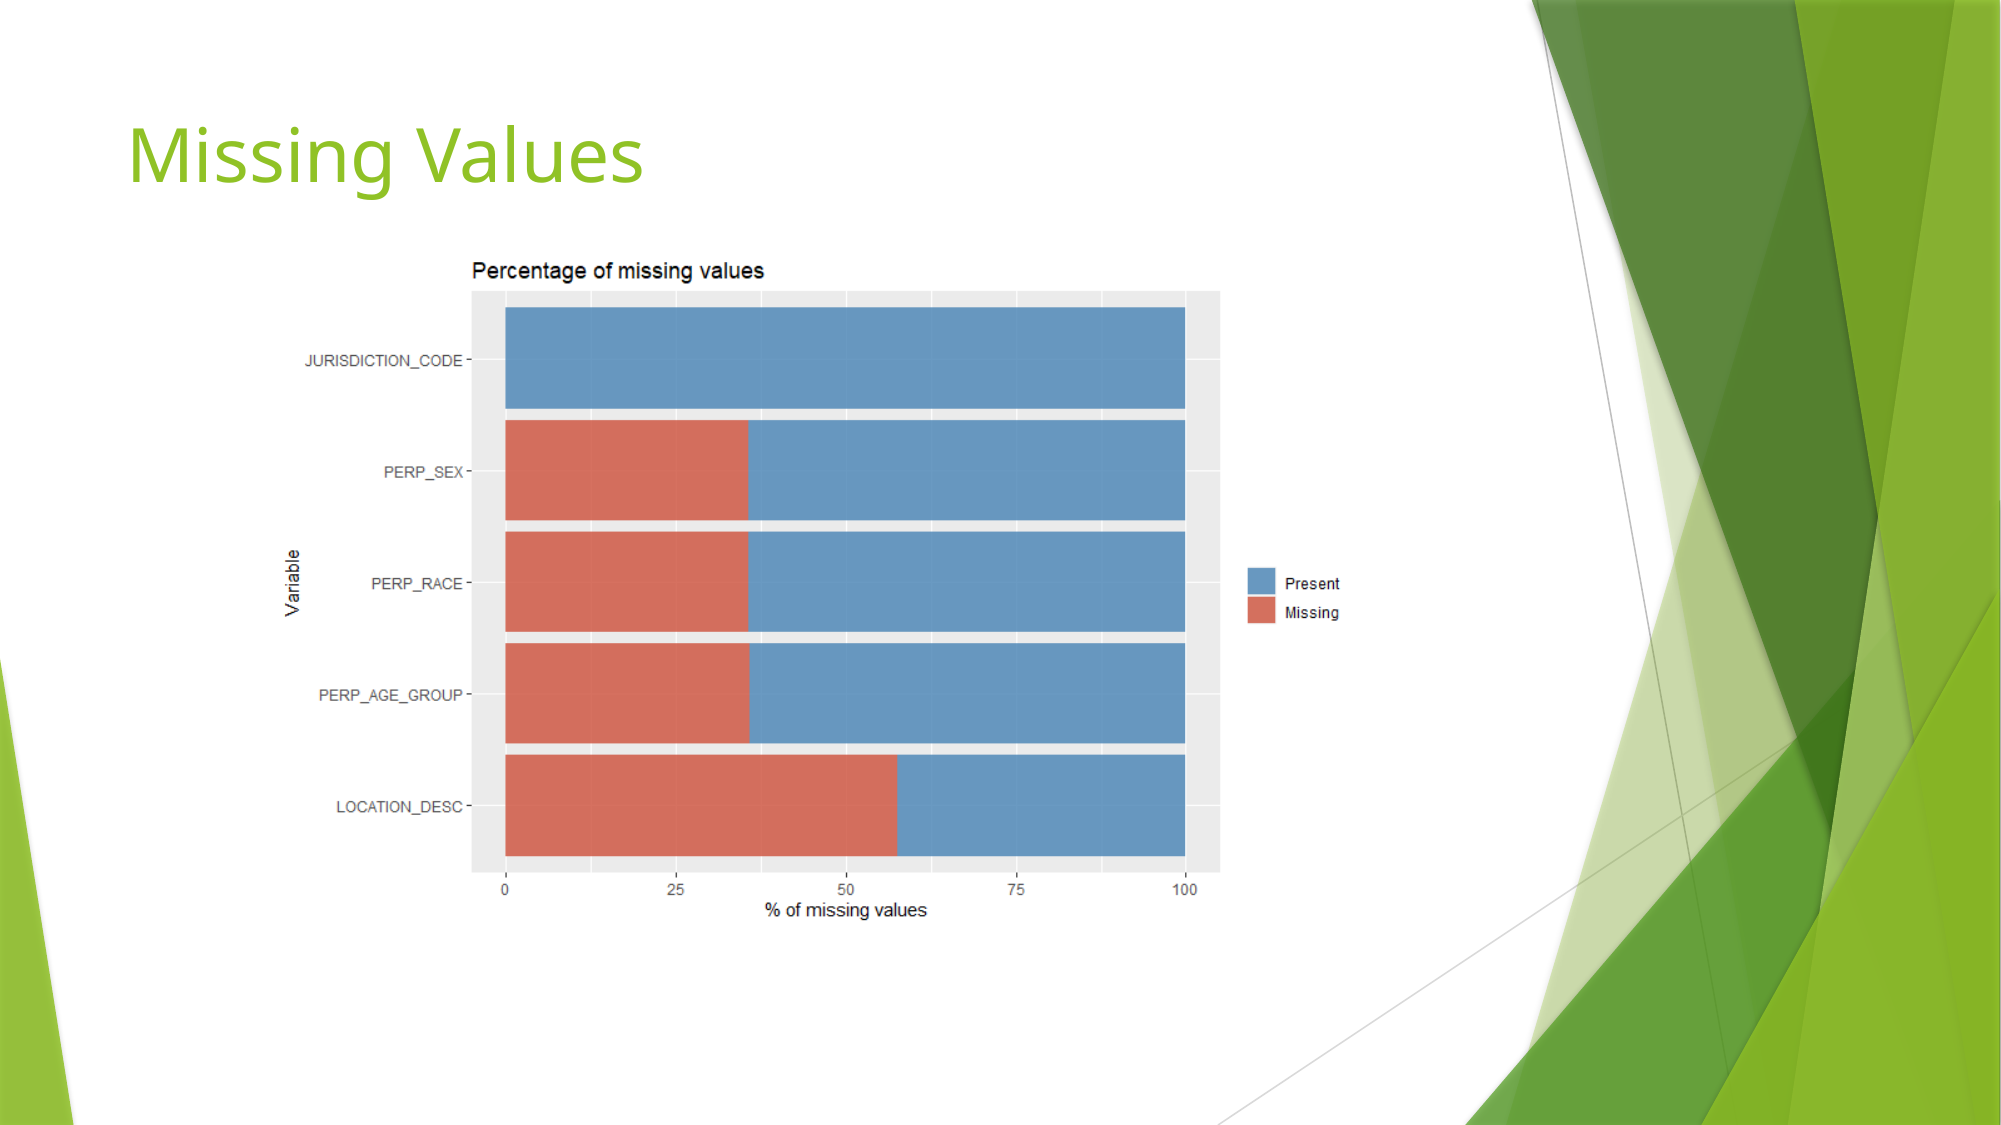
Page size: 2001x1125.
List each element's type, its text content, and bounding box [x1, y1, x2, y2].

picture [274, 251, 1358, 929]
title Missing Values [111, 99, 1522, 317]
